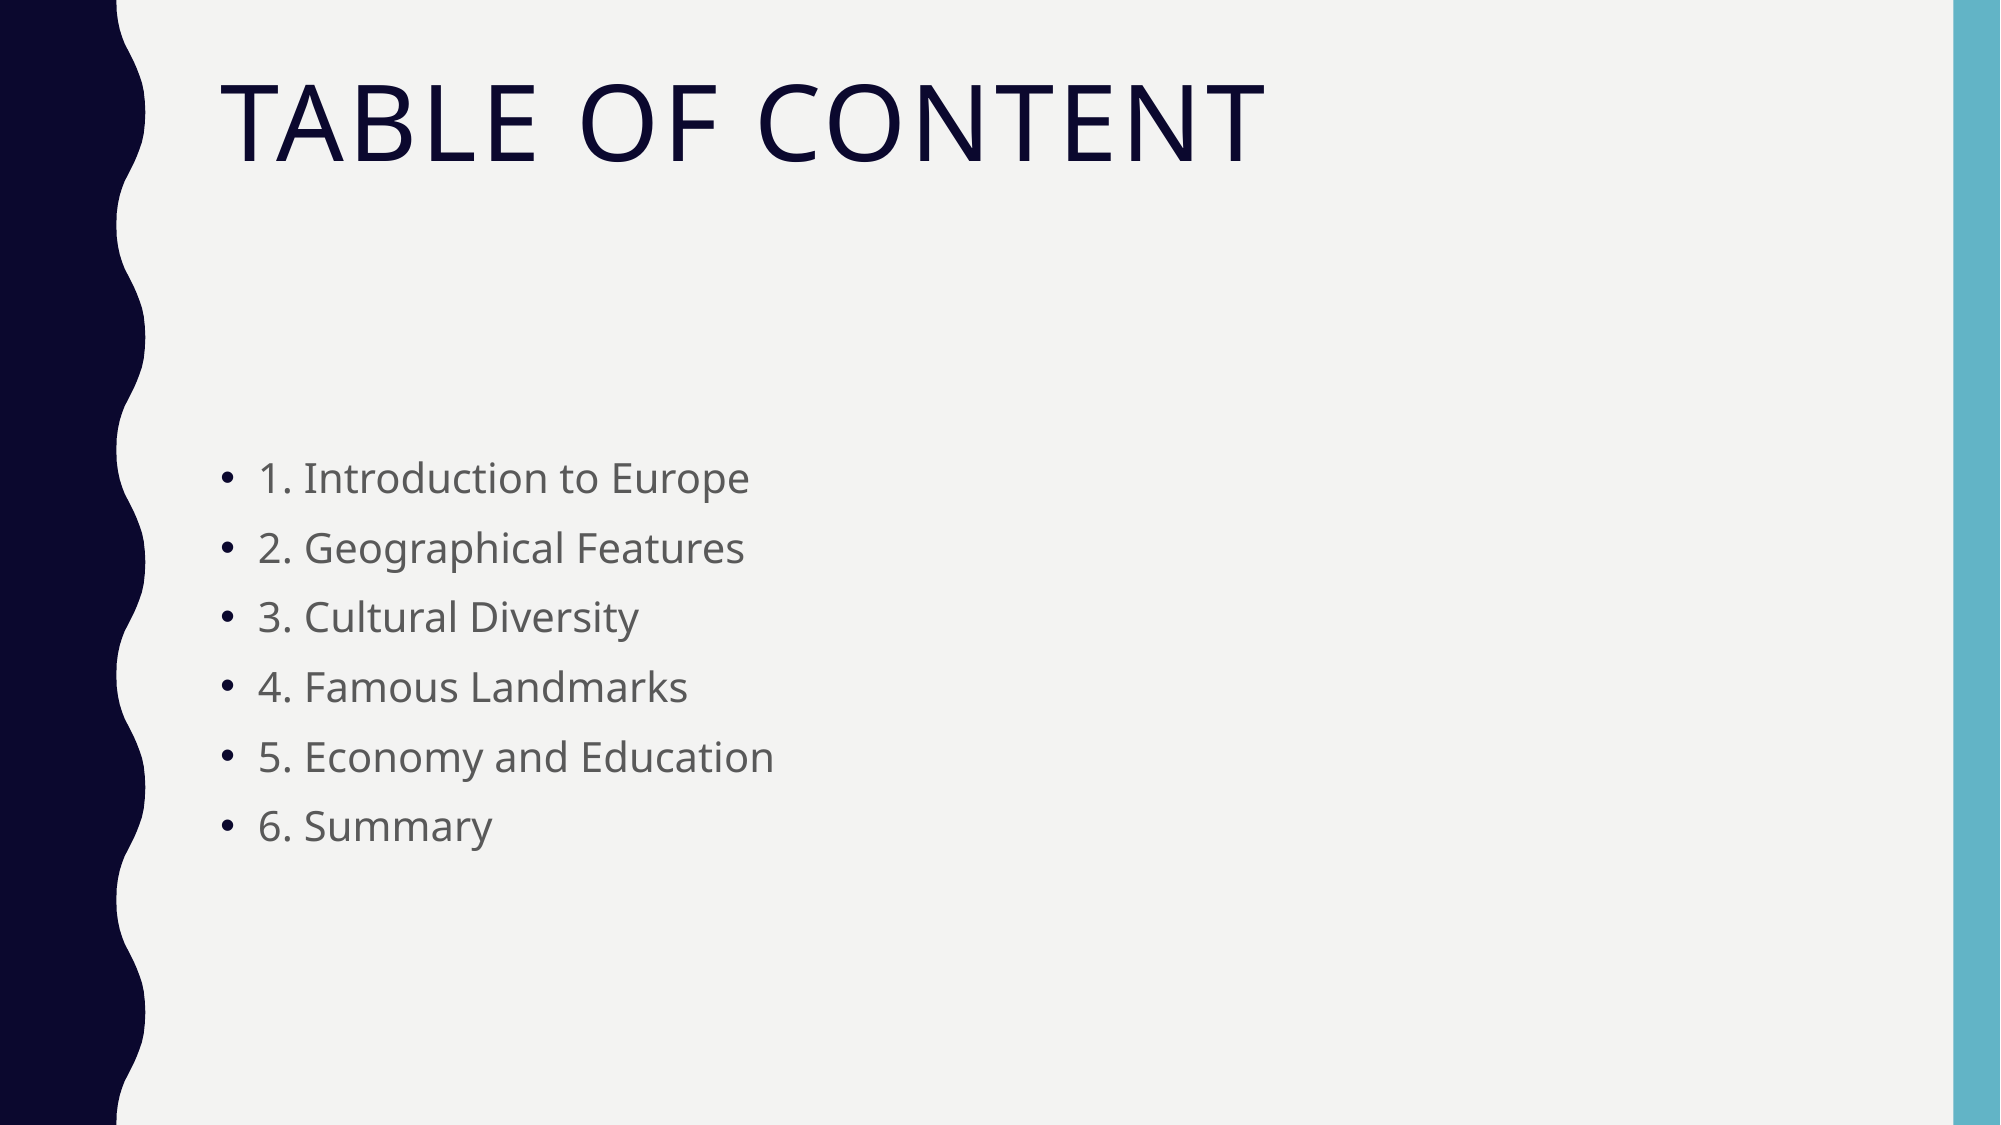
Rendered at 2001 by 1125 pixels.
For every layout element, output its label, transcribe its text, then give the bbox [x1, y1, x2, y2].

title TABLE OF CONTENT [205, 62, 1875, 308]
list 1. Introduction to Europe 2. Geographical Features 3. Cultural Diversity 4. Famous Landmarks 5. Economy and Education 6. Summary [205, 375, 1875, 965]
